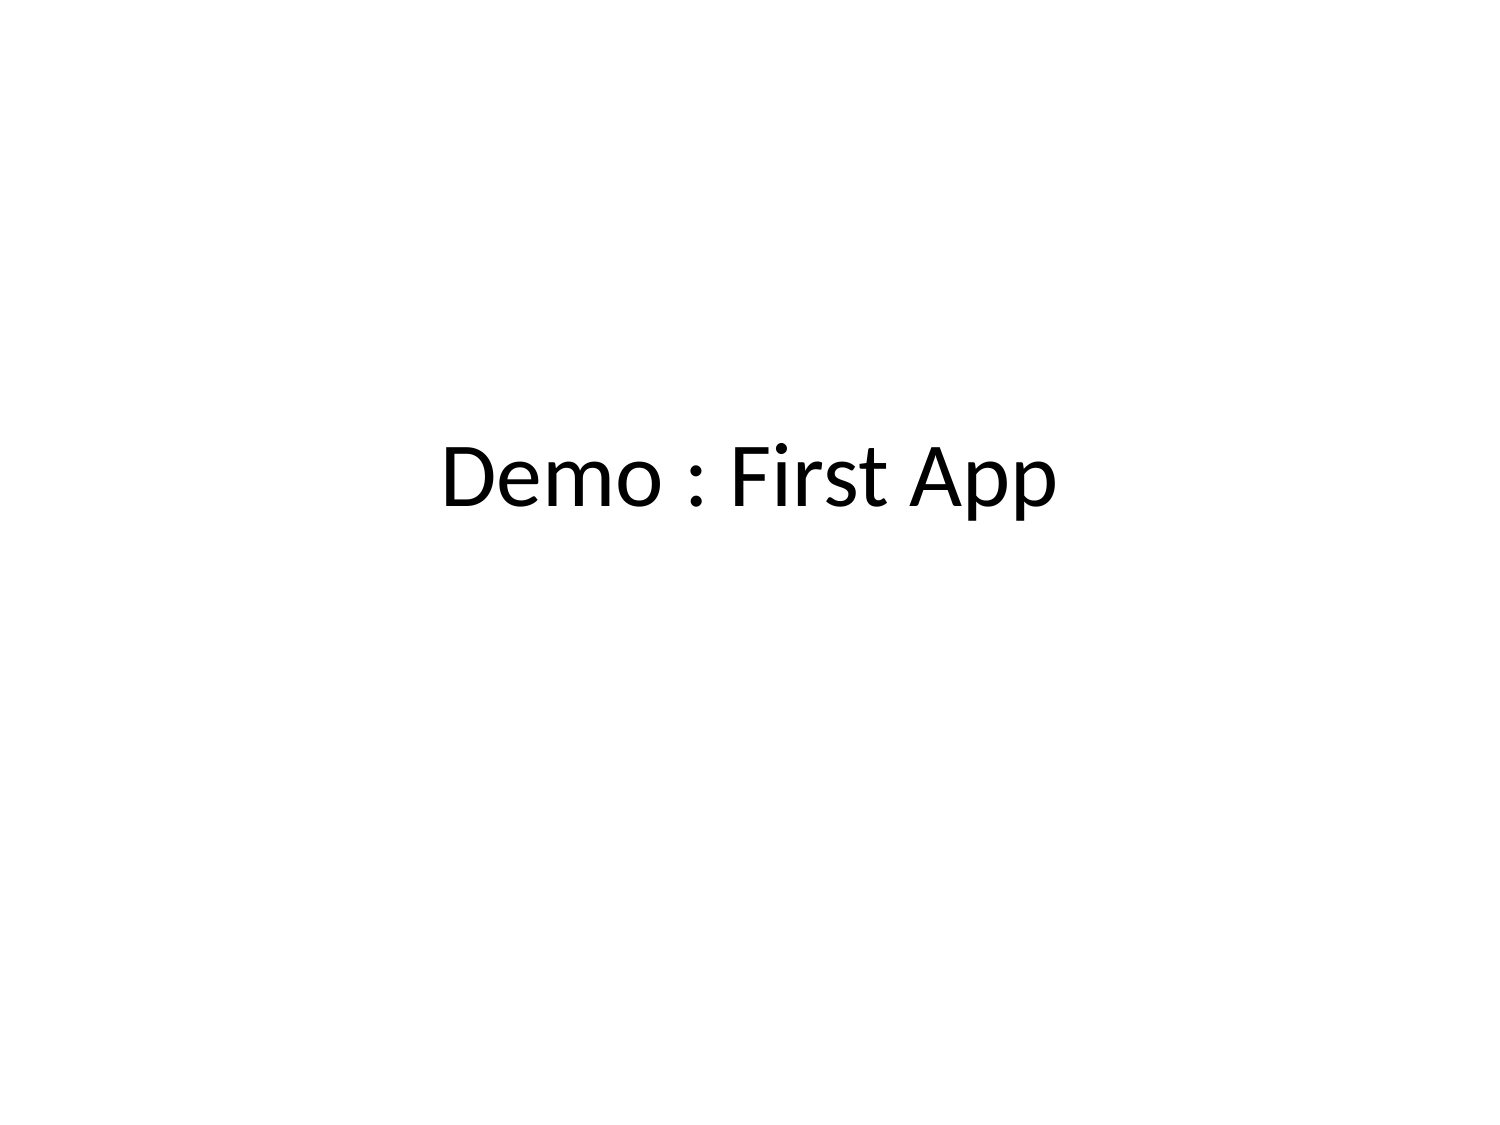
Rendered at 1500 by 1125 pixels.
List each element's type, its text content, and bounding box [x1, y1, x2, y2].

title Demo : First App [112, 349, 1388, 591]
